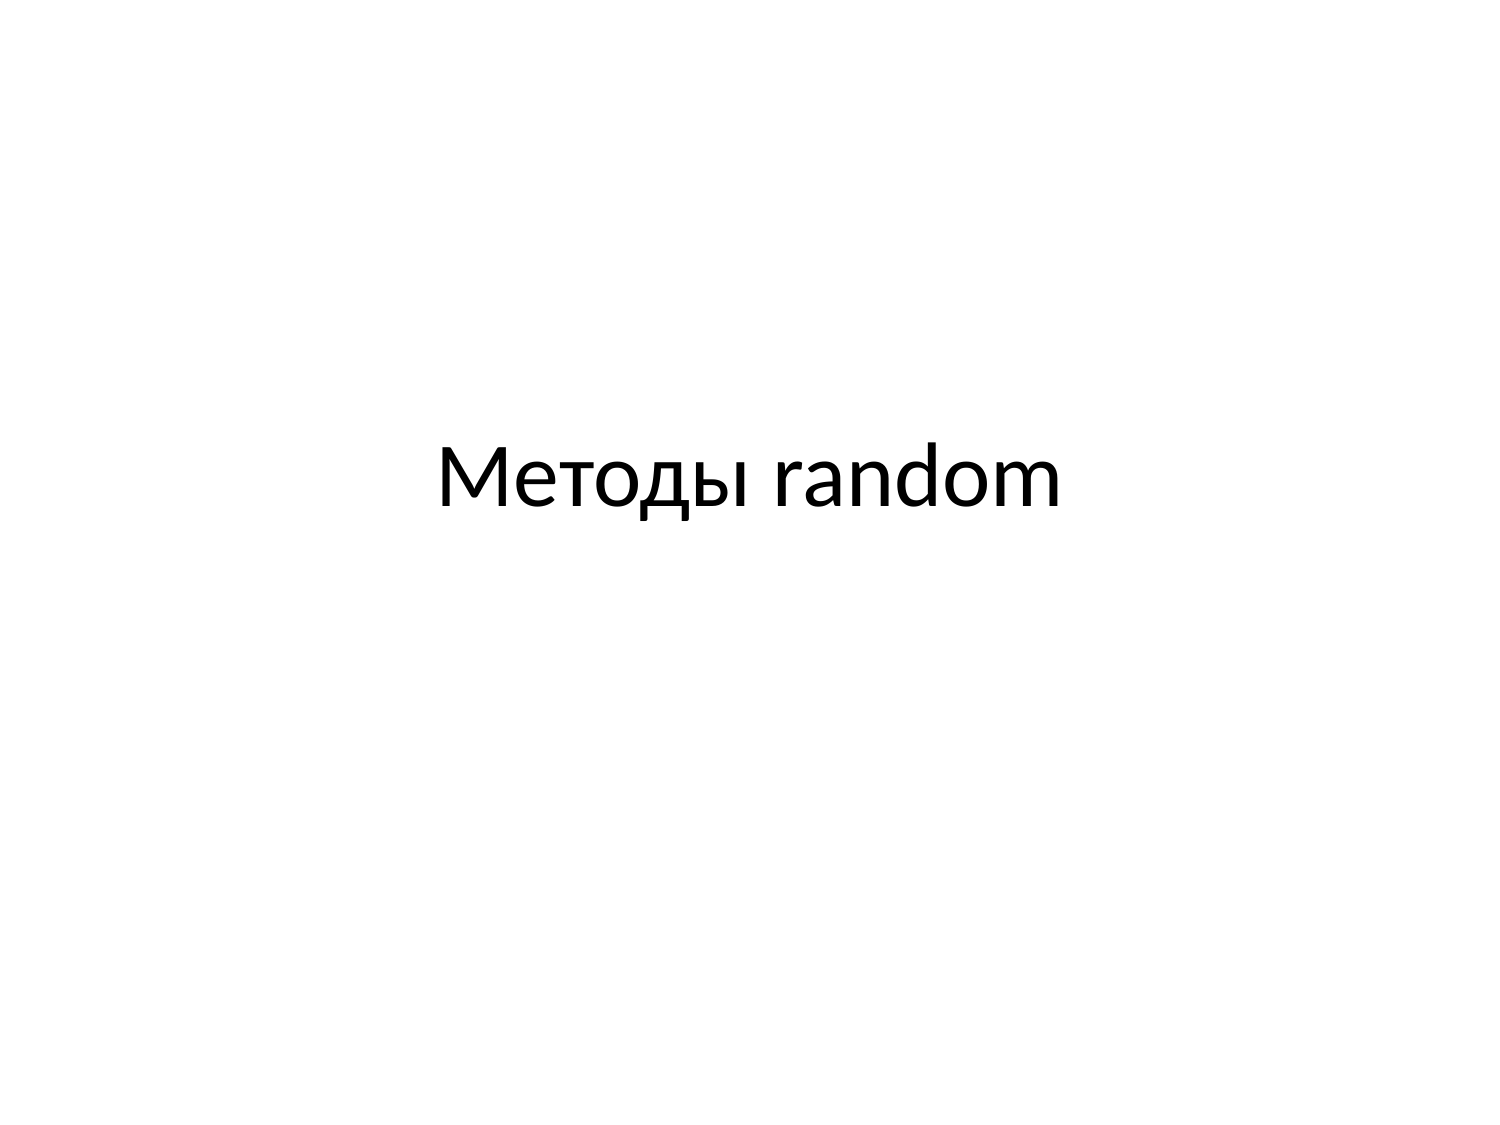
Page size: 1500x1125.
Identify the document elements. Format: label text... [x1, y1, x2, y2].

title Методы random [112, 349, 1388, 591]
